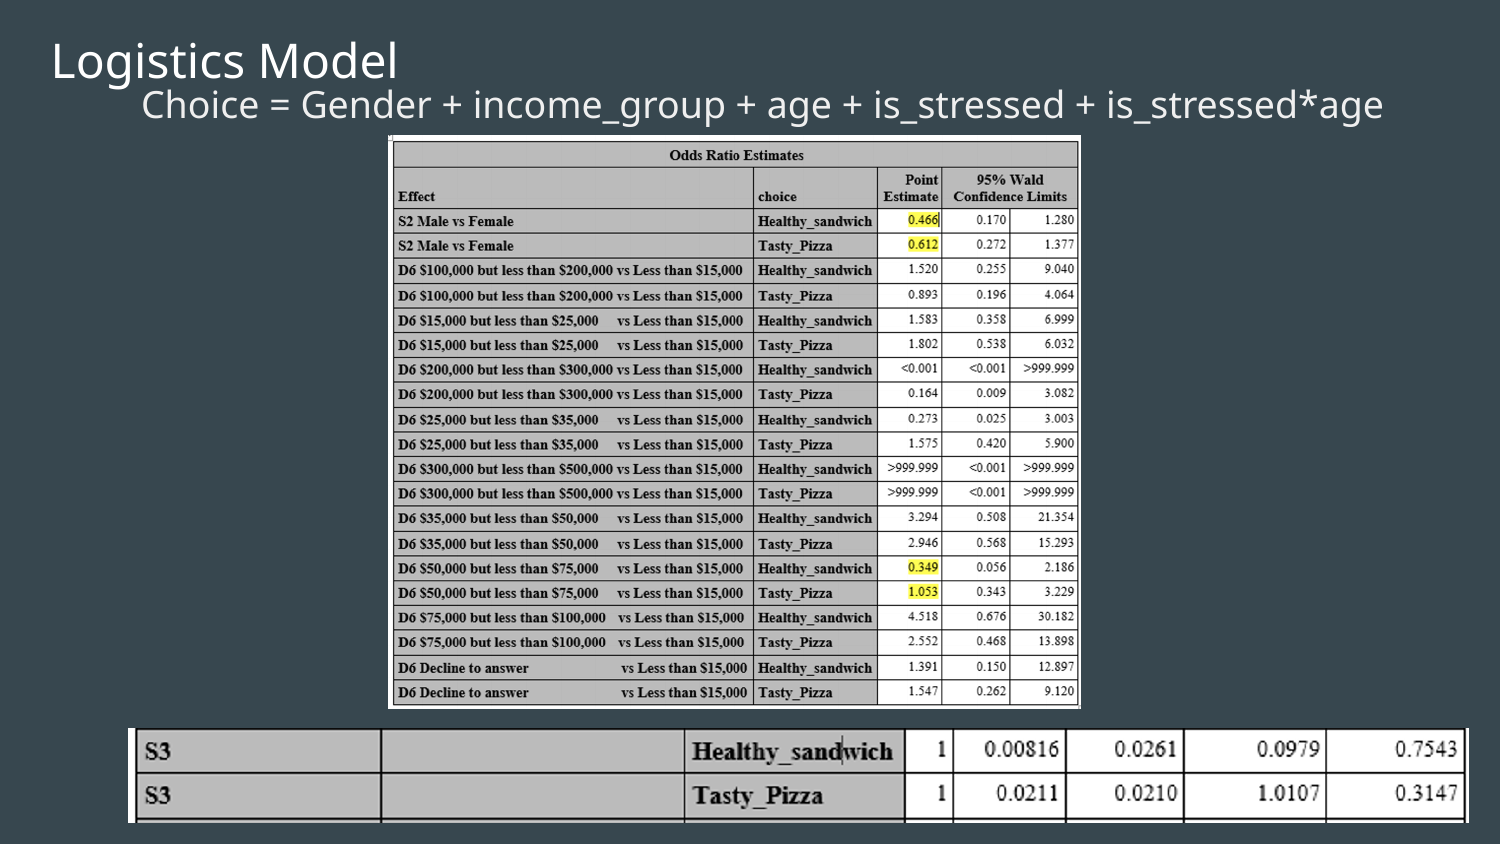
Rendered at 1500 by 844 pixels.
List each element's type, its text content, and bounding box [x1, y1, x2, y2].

list Choice = Gender + income_group + age + is_stressed + is_stressed*age [51, 59, 1449, 690]
picture [388, 134, 1081, 709]
title Logistics Model [35, 15, 1434, 73]
picture [127, 728, 1469, 823]
